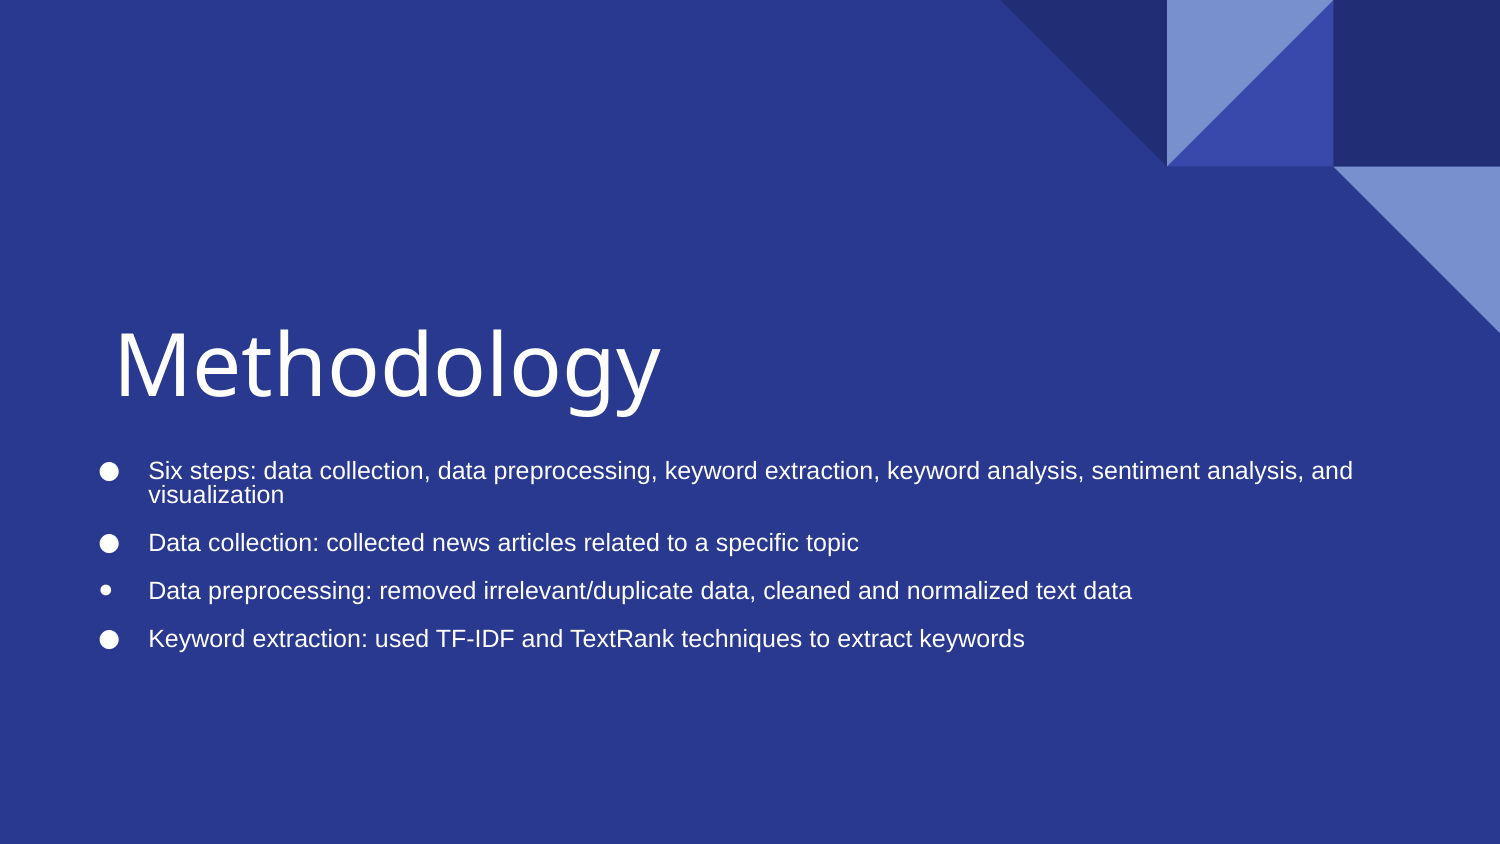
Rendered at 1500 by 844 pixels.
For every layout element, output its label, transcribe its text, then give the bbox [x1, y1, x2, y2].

title Methodology [98, 291, 1447, 429]
subtitle Six steps: data collection, data preprocessing, keyword extraction, keyword analysis, sentiment analysis, and visualization Data collection: collected news articles related to a specific topic Data preprocessing: removed irrelevant/duplicate data, cleaned and normalized text data Keyword extraction: used TF-IDF and TextRank techniques to extract keywords [58, 445, 1447, 771]
